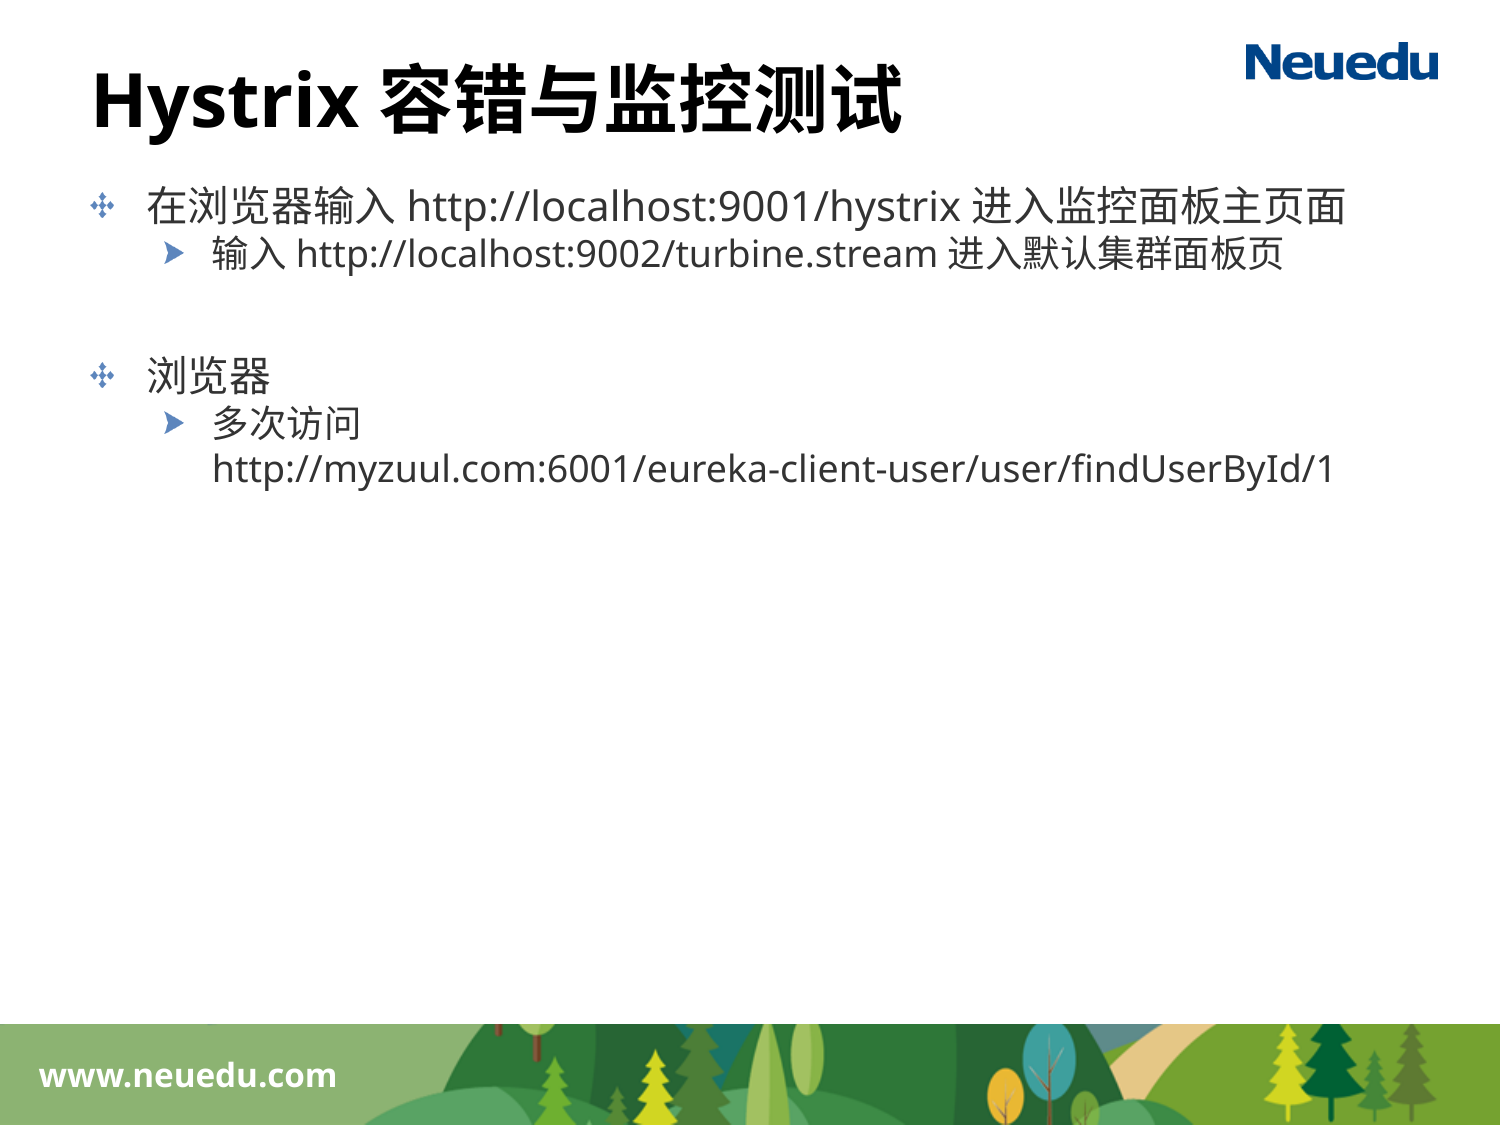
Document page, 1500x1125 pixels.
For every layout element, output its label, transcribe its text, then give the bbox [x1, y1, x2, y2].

picture [164, 411, 184, 434]
title Hystrix容错与监控测试 [74, 44, 1426, 151]
picture [0, 1024, 1500, 1125]
picture [90, 362, 114, 388]
picture [1246, 42, 1438, 80]
picture [90, 192, 114, 218]
picture [164, 241, 184, 264]
list 在浏览器输入http://localhost:9001/hystrix进入监控面板主页面 输入http://localhost:9002/turbine.stream进入默认集群面板页 浏览器 多次访问 http://myzuul.com:6001/eureka-client-user/user/findUserById/1 [75, 172, 1412, 988]
